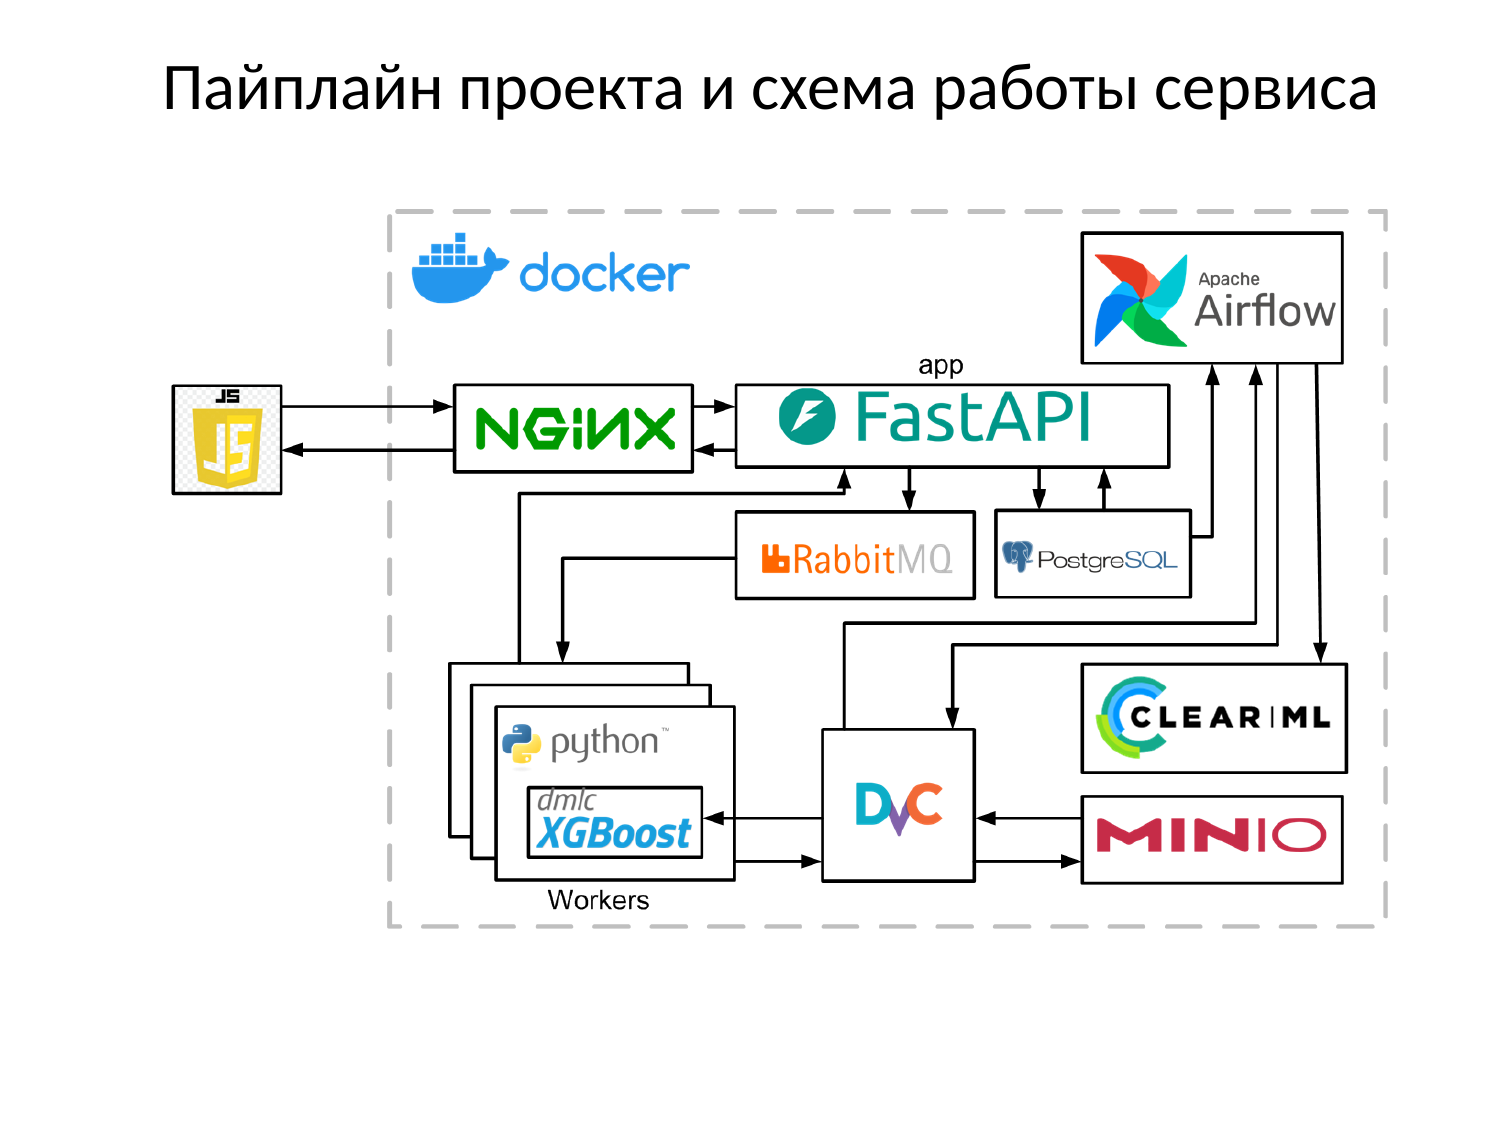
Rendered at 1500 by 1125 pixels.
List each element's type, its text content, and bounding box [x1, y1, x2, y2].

text_box Пайплайн проекта и схема работы сервиса [147, 35, 1412, 131]
picture [170, 207, 1388, 929]
